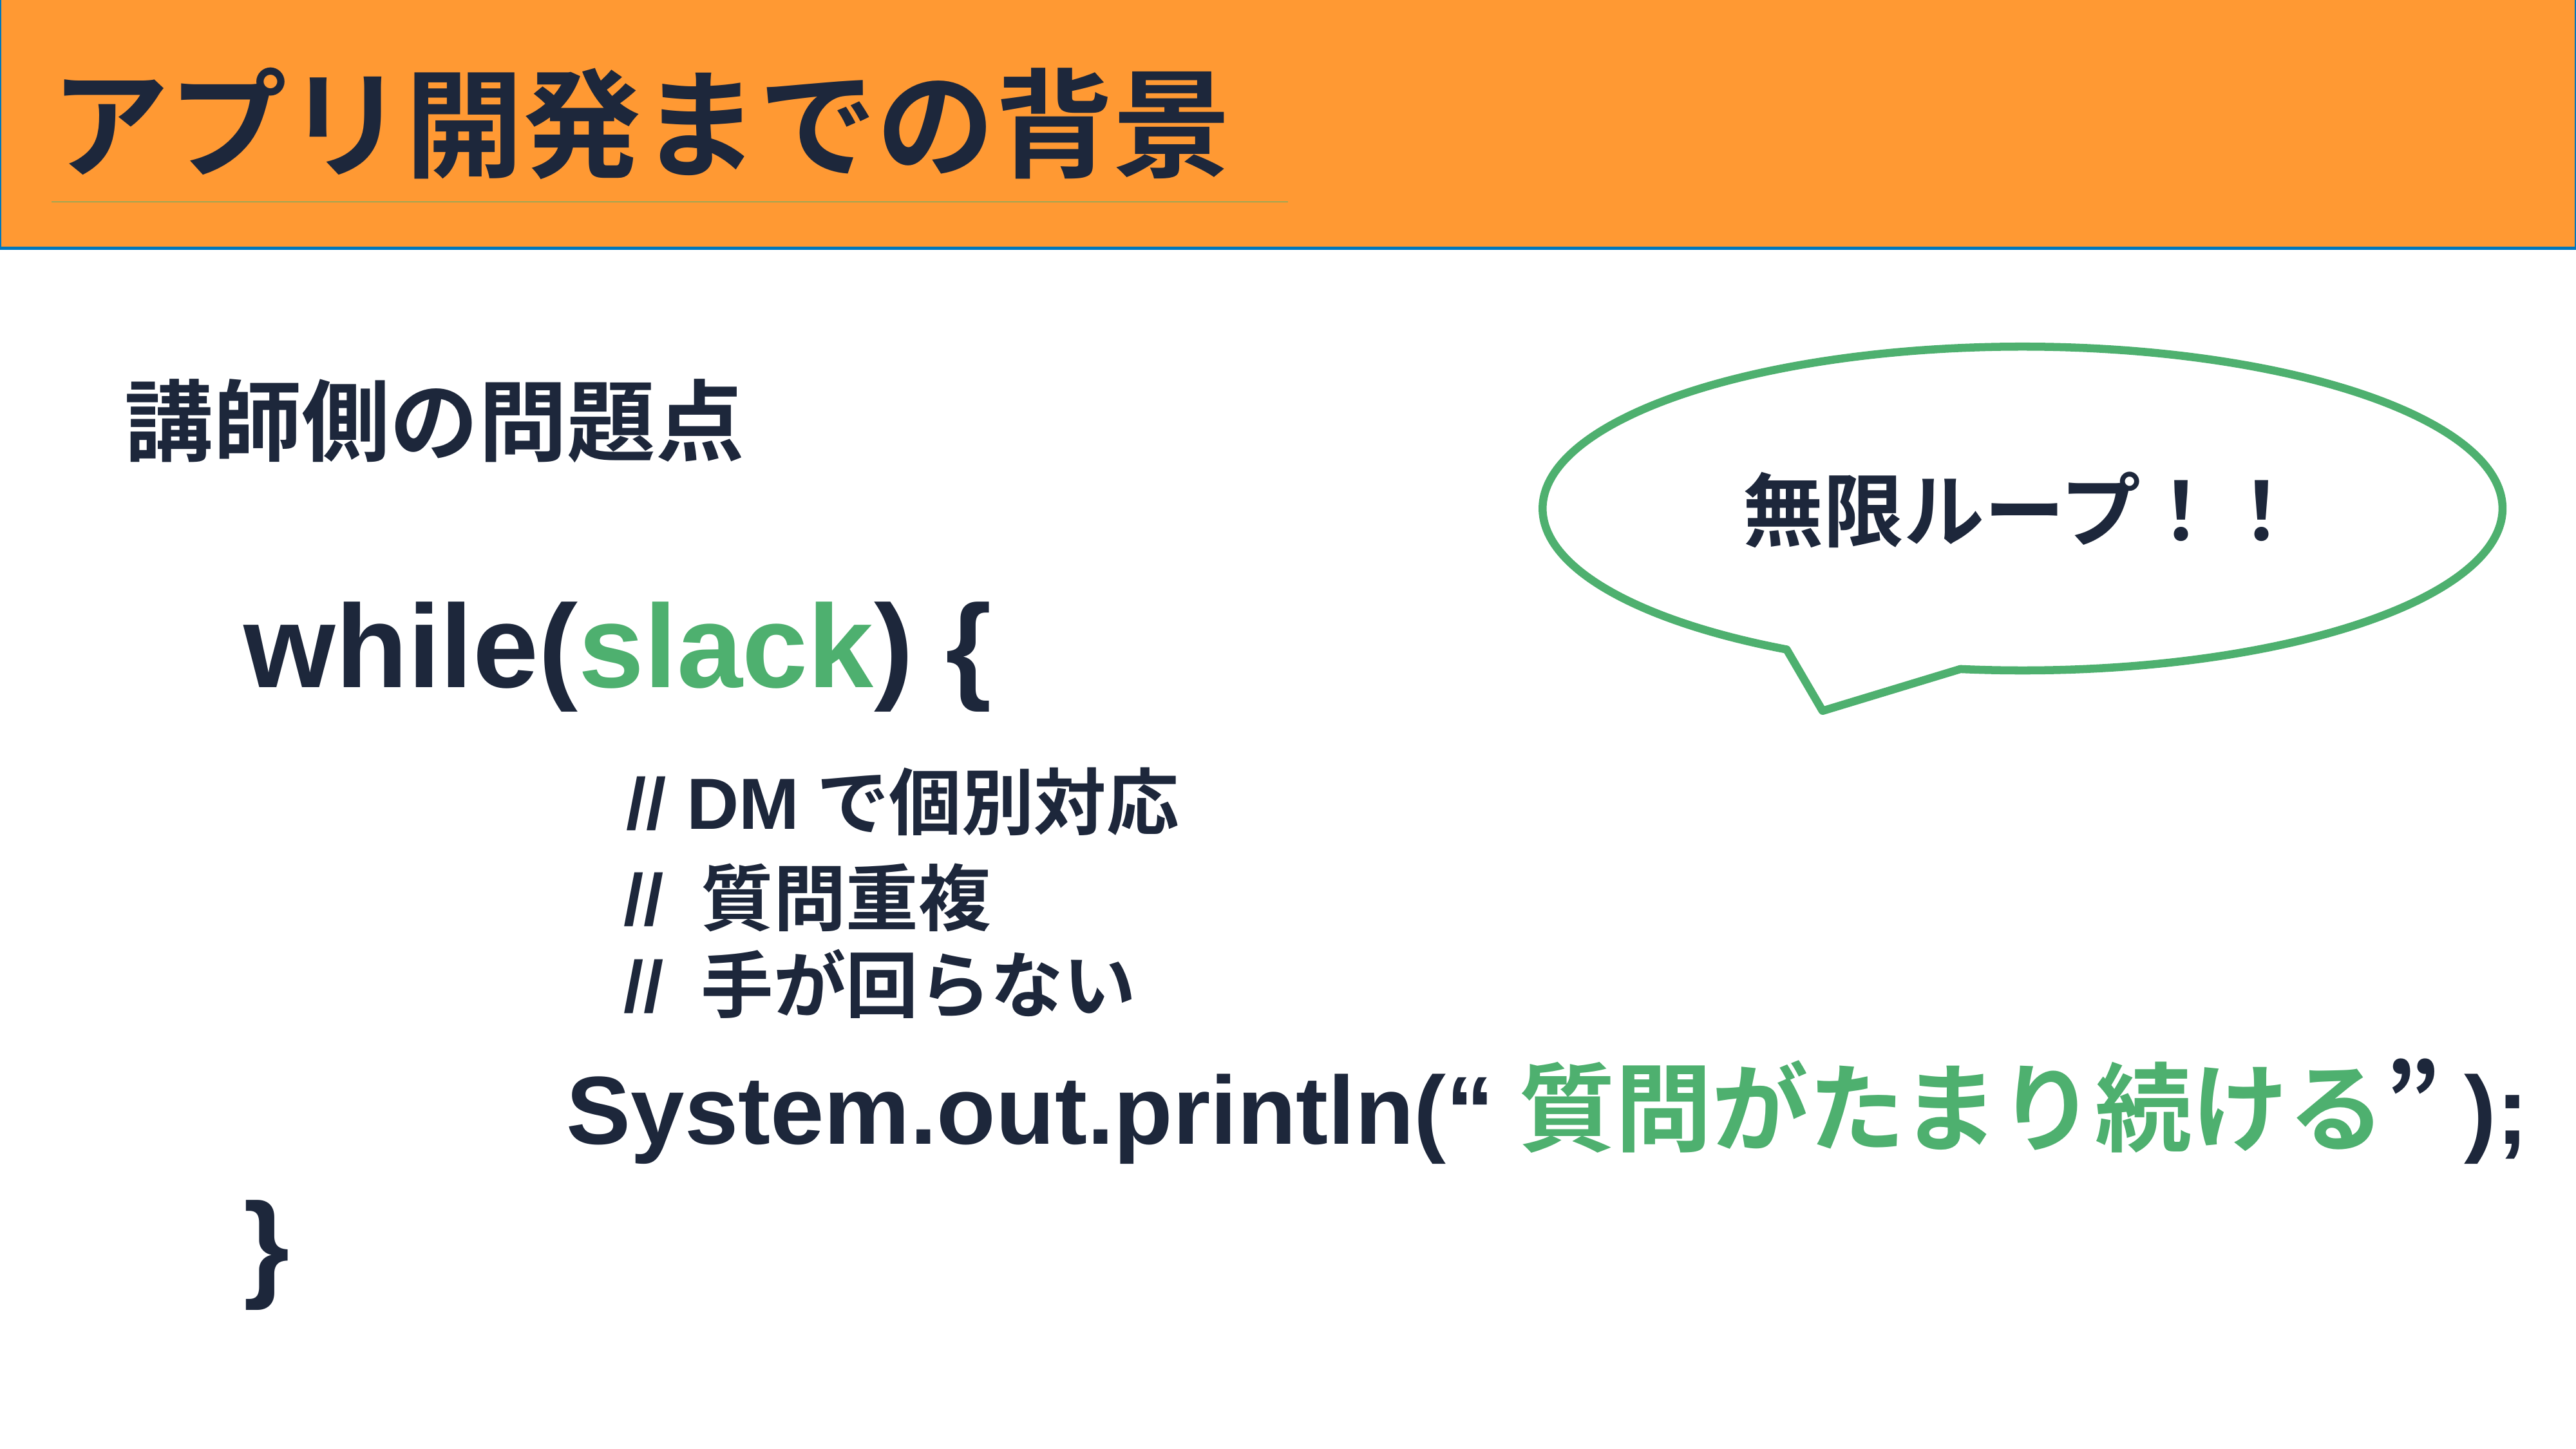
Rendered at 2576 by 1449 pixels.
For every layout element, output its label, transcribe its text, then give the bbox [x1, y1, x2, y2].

text_box 無限ループ！！ [1541, 345, 2505, 712]
text_box while(slack) { // DMで個別対応 // 質問重複 // 手が回らない System.out.println(“質問がたまり続ける”); } [234, 564, 2576, 1314]
text_box 講師側の問題点 [115, 361, 770, 477]
text_box アプリ開発までの背景 [45, 67, 1288, 175]
text_box [0, 0, 2576, 250]
